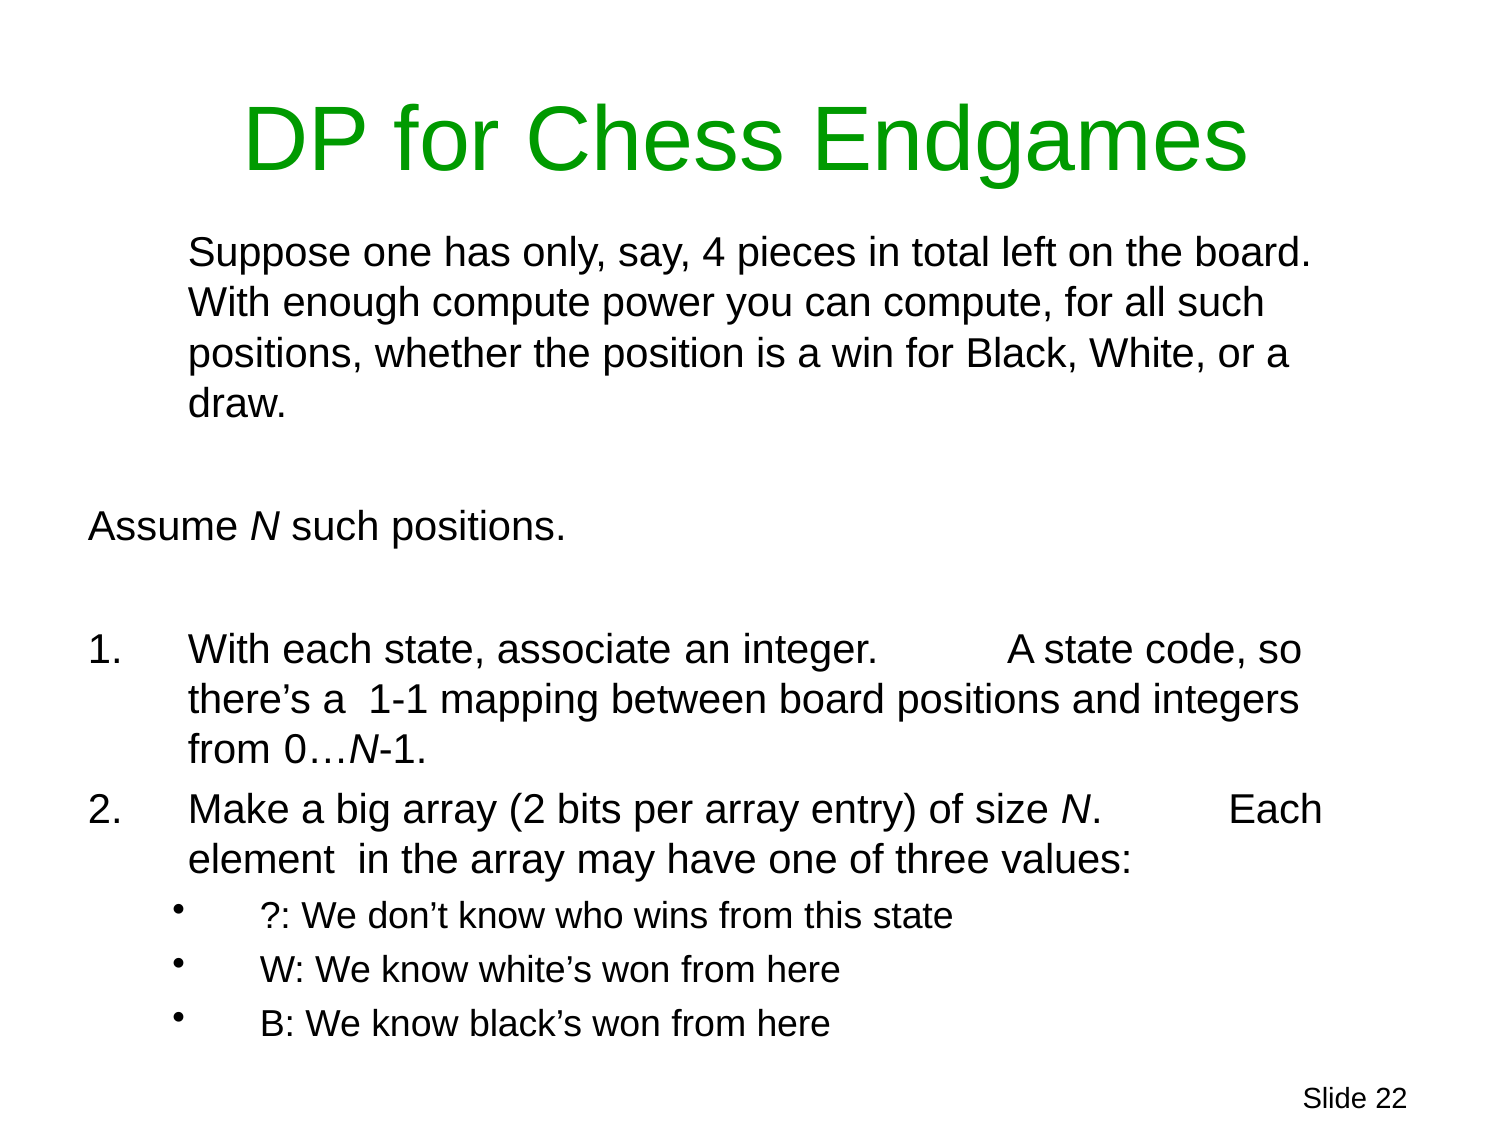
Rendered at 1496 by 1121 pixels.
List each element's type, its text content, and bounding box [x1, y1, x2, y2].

slide_number Slide 25 [1300, 1080, 1412, 1121]
text_box Suppose one has only, say, 4 pieces in total left on the board. With enough compute power you can compute, for all such positions, whether the position is a win for Black, White, or a draw. Assume N such positions. With each state, associate an integer. A state code, so there’s a 1-1 mapping between board positions and integers from 0…N-1. Make a big array (2 bits per array entry) of size N. Each element in the array may have one of three values: ?: We don’t know who wins from this state W: We know white’s won from here B: We know black’s won from here [85, 222, 1383, 1044]
title DP for Chess Endgames [240, 77, 1255, 222]
